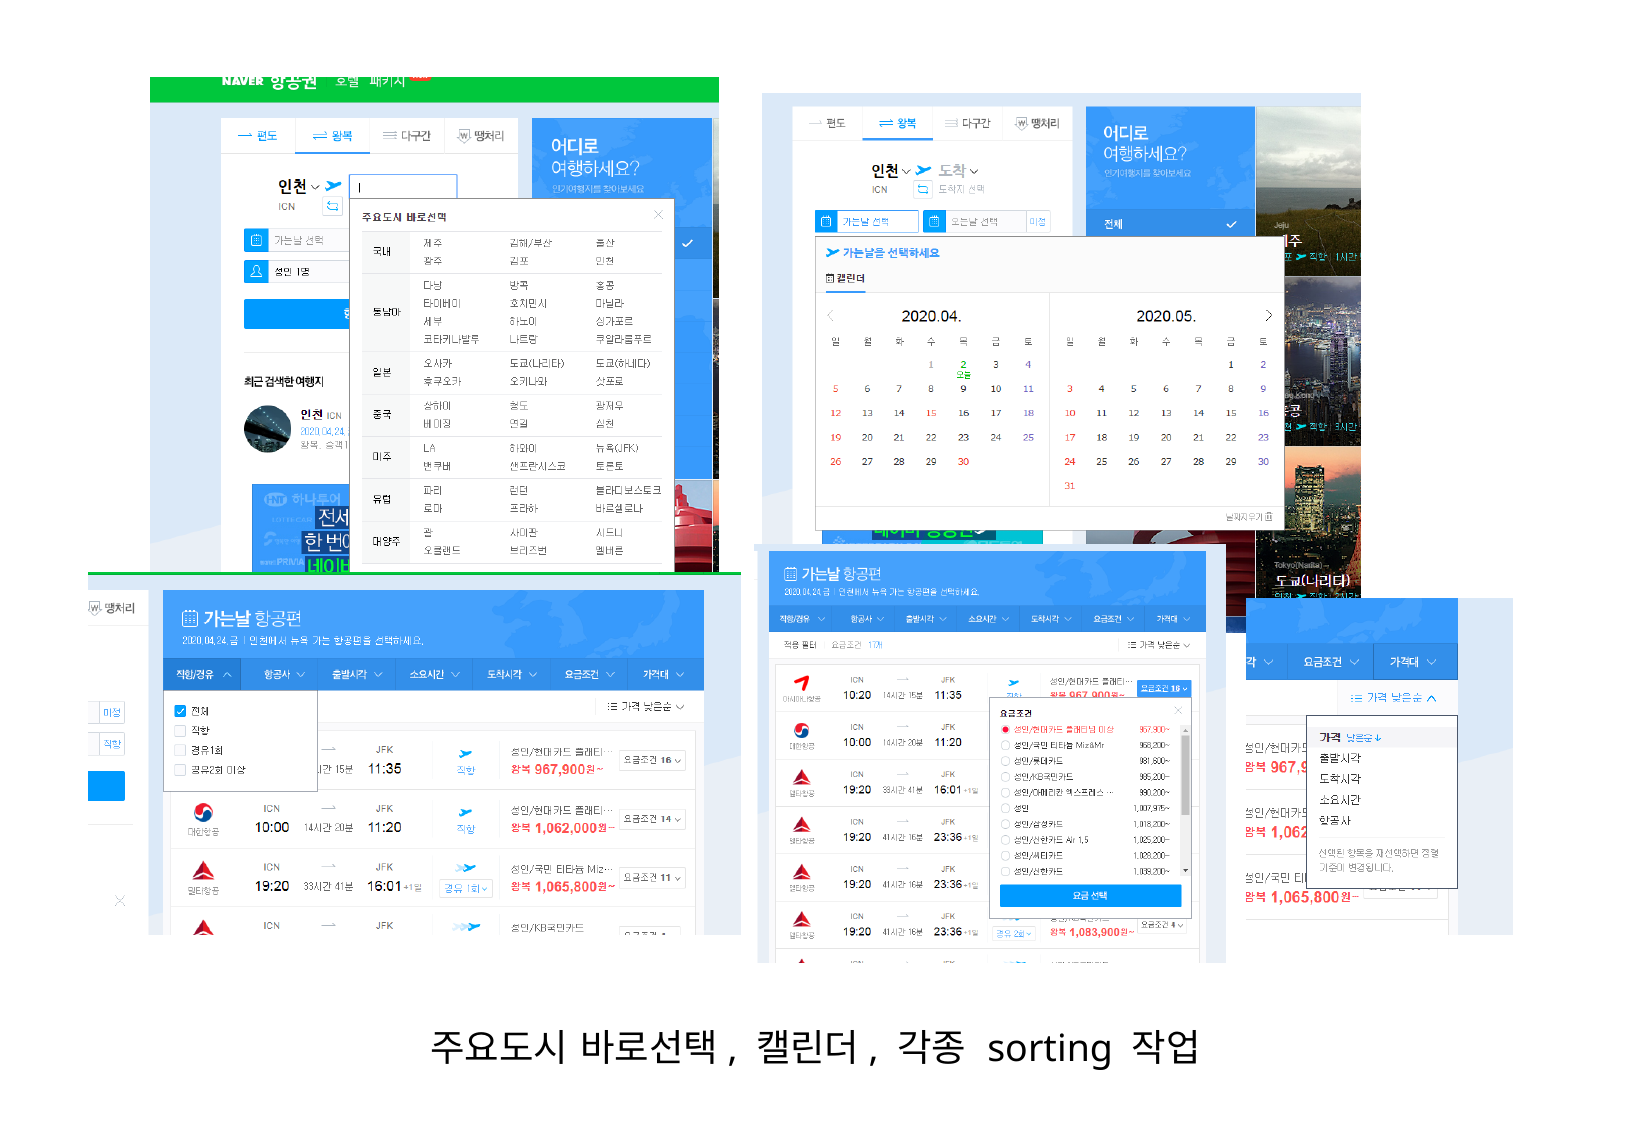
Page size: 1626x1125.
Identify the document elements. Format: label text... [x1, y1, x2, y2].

picture [87, 77, 741, 936]
picture [754, 92, 1514, 964]
text_box 주요도시 바로선택, 캘린더, 각종 sorting 작업 [415, 1016, 1216, 1077]
